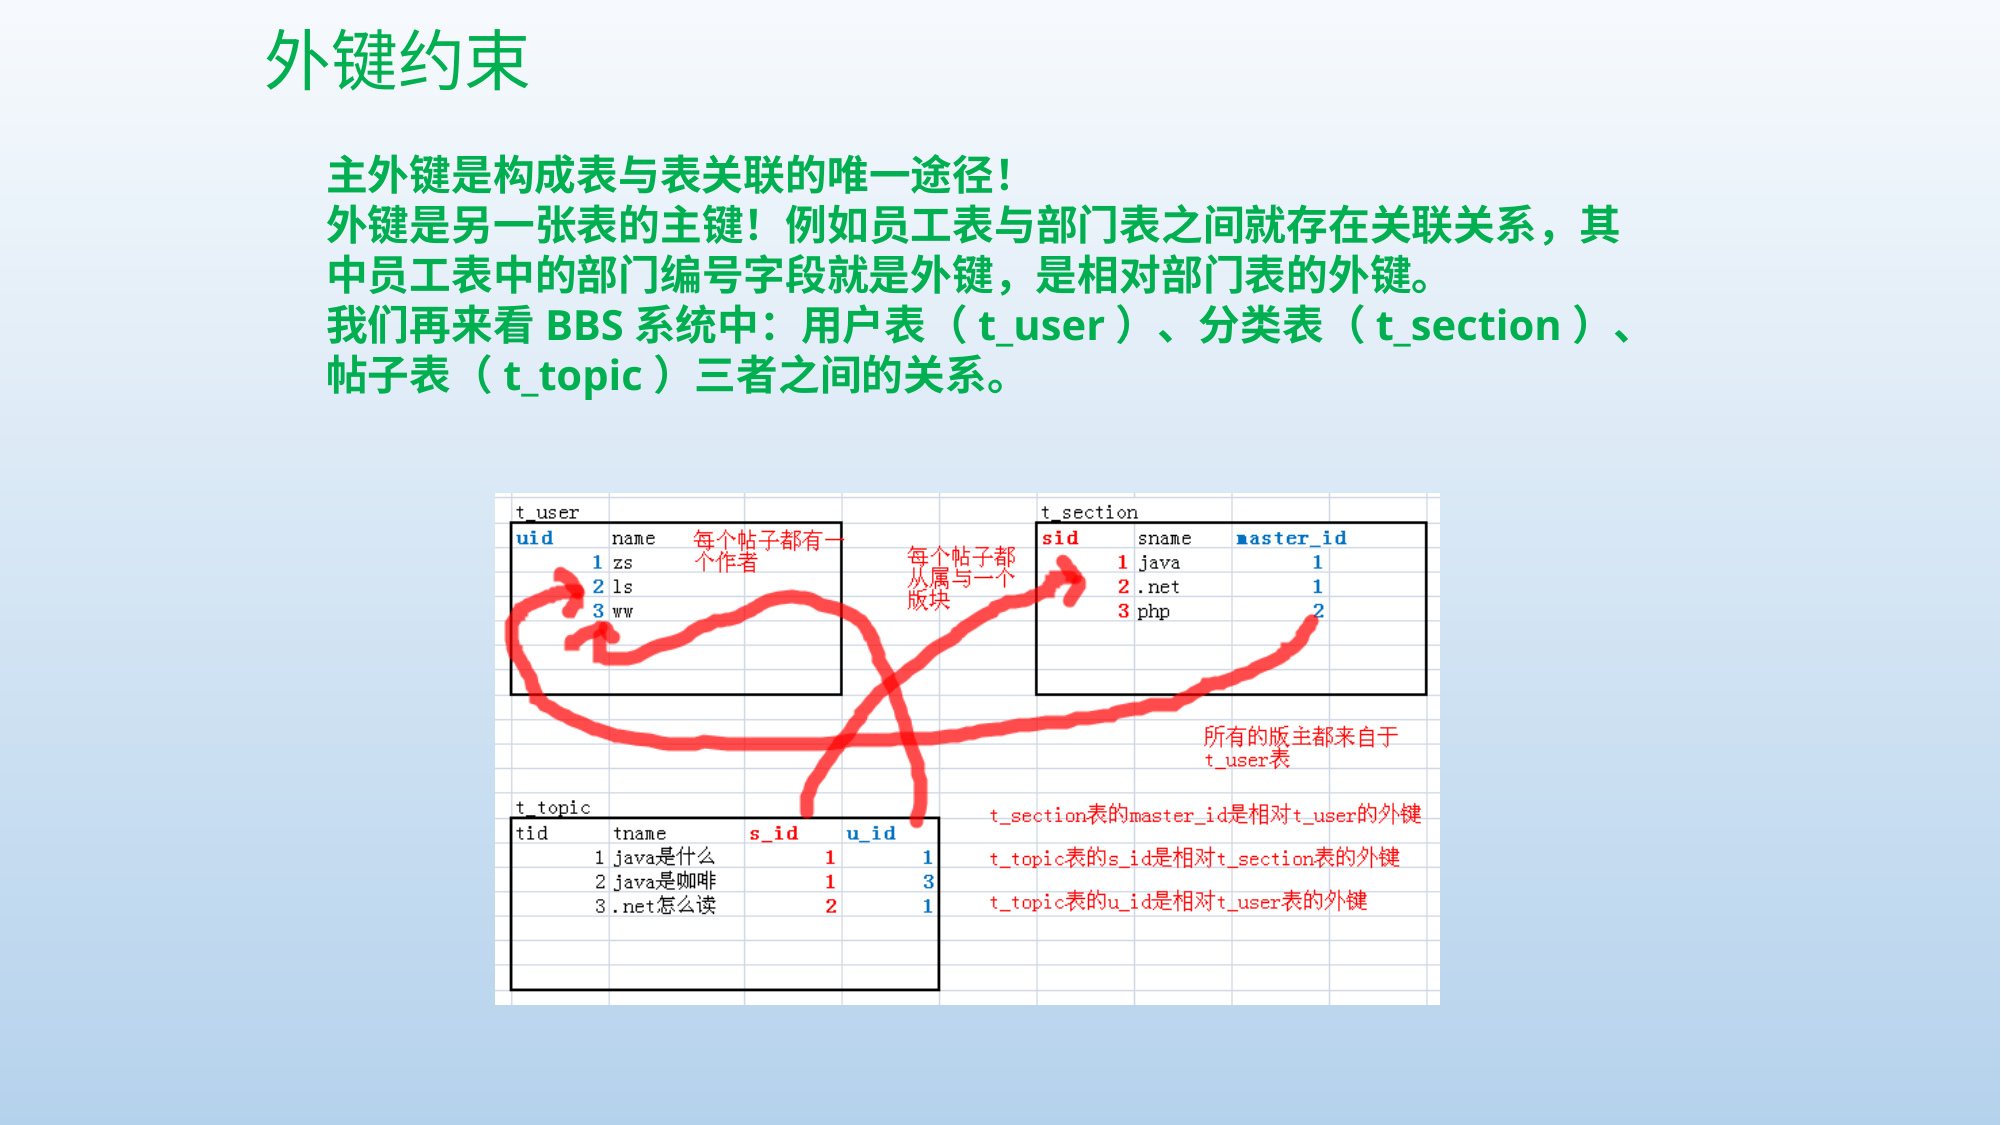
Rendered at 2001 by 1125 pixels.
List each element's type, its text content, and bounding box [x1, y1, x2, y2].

list 主外键是构成表与表关联的唯一途径！ 外键是另一张表的主键！例如员工表与部门表之间就存在关联关系，其中员工表中的部门编号字段就是外键，是相对部门表的外键。 我们再来看BBS系统中：用户表（t_user）、分类表（t_section）、帖子表（t_topic）三者之间的关系。 [311, 141, 1675, 1005]
title 外键约束 [249, 11, 1375, 118]
picture [495, 493, 1440, 1005]
